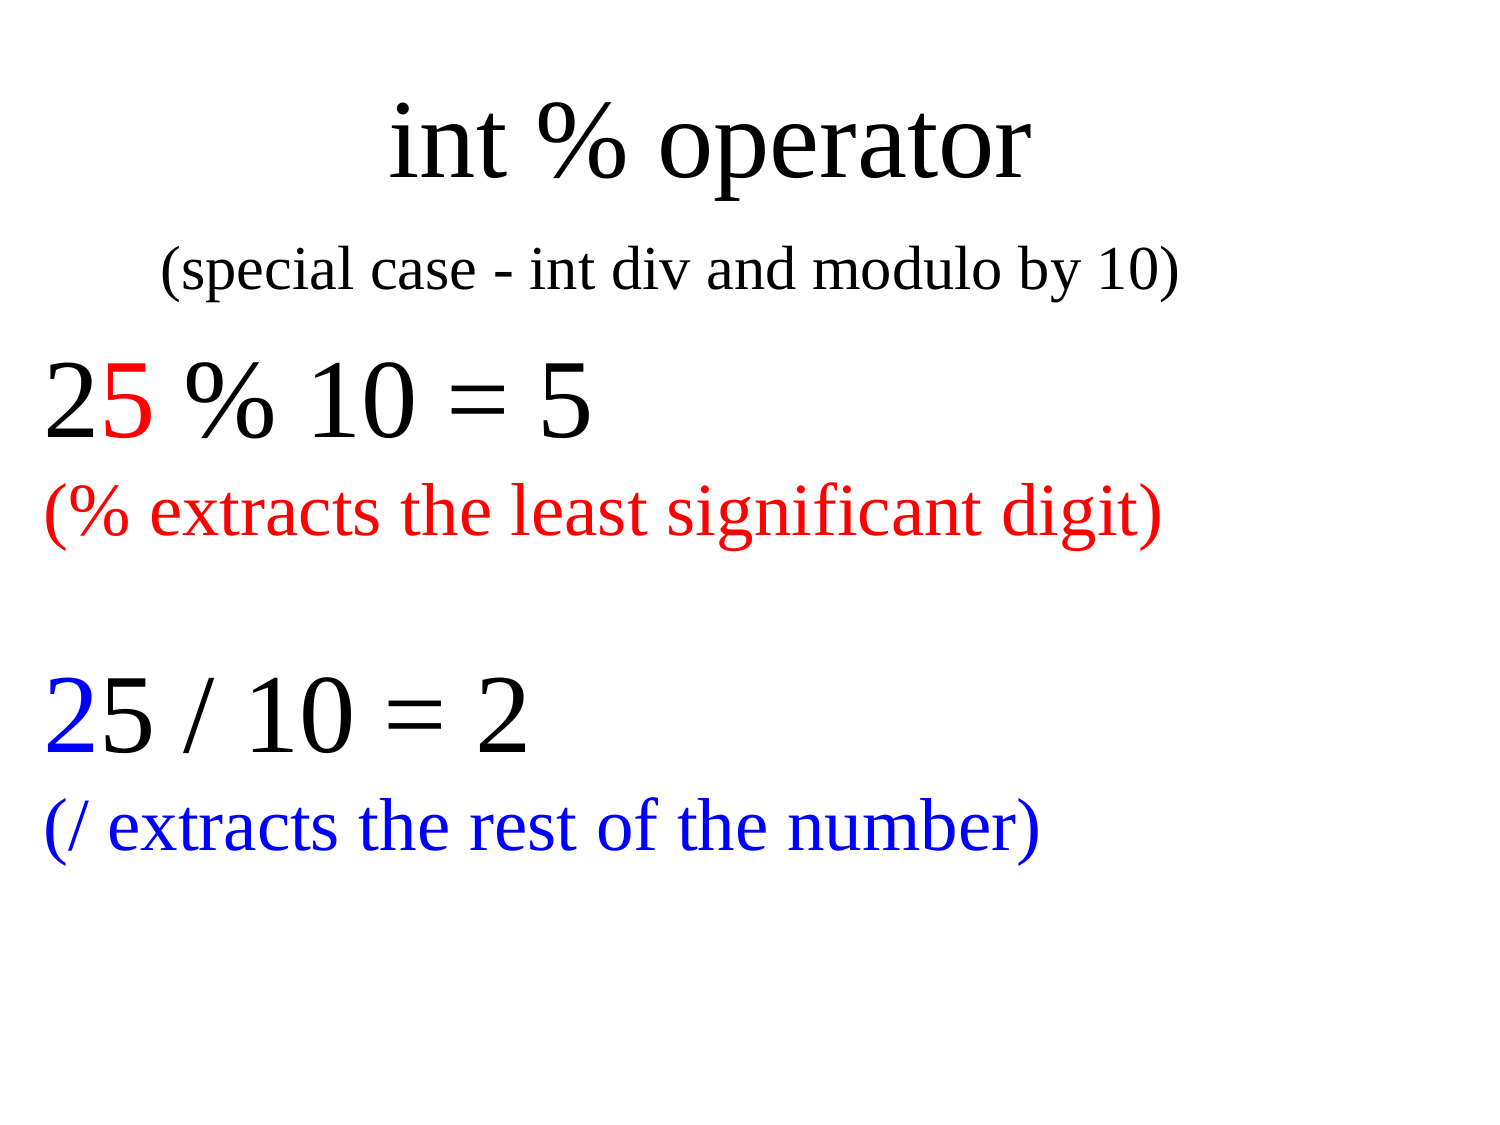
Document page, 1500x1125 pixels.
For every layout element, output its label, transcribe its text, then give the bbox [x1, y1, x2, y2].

text_box int % operator [373, 57, 1048, 208]
text_box 25 % 10 = 5 (% extracts the least significant digit) 25 / 10 = 2 (/ extracts the rest of the number) [28, 317, 1453, 603]
text_box (special case - int div and modulo by 10) [145, 219, 1396, 317]
